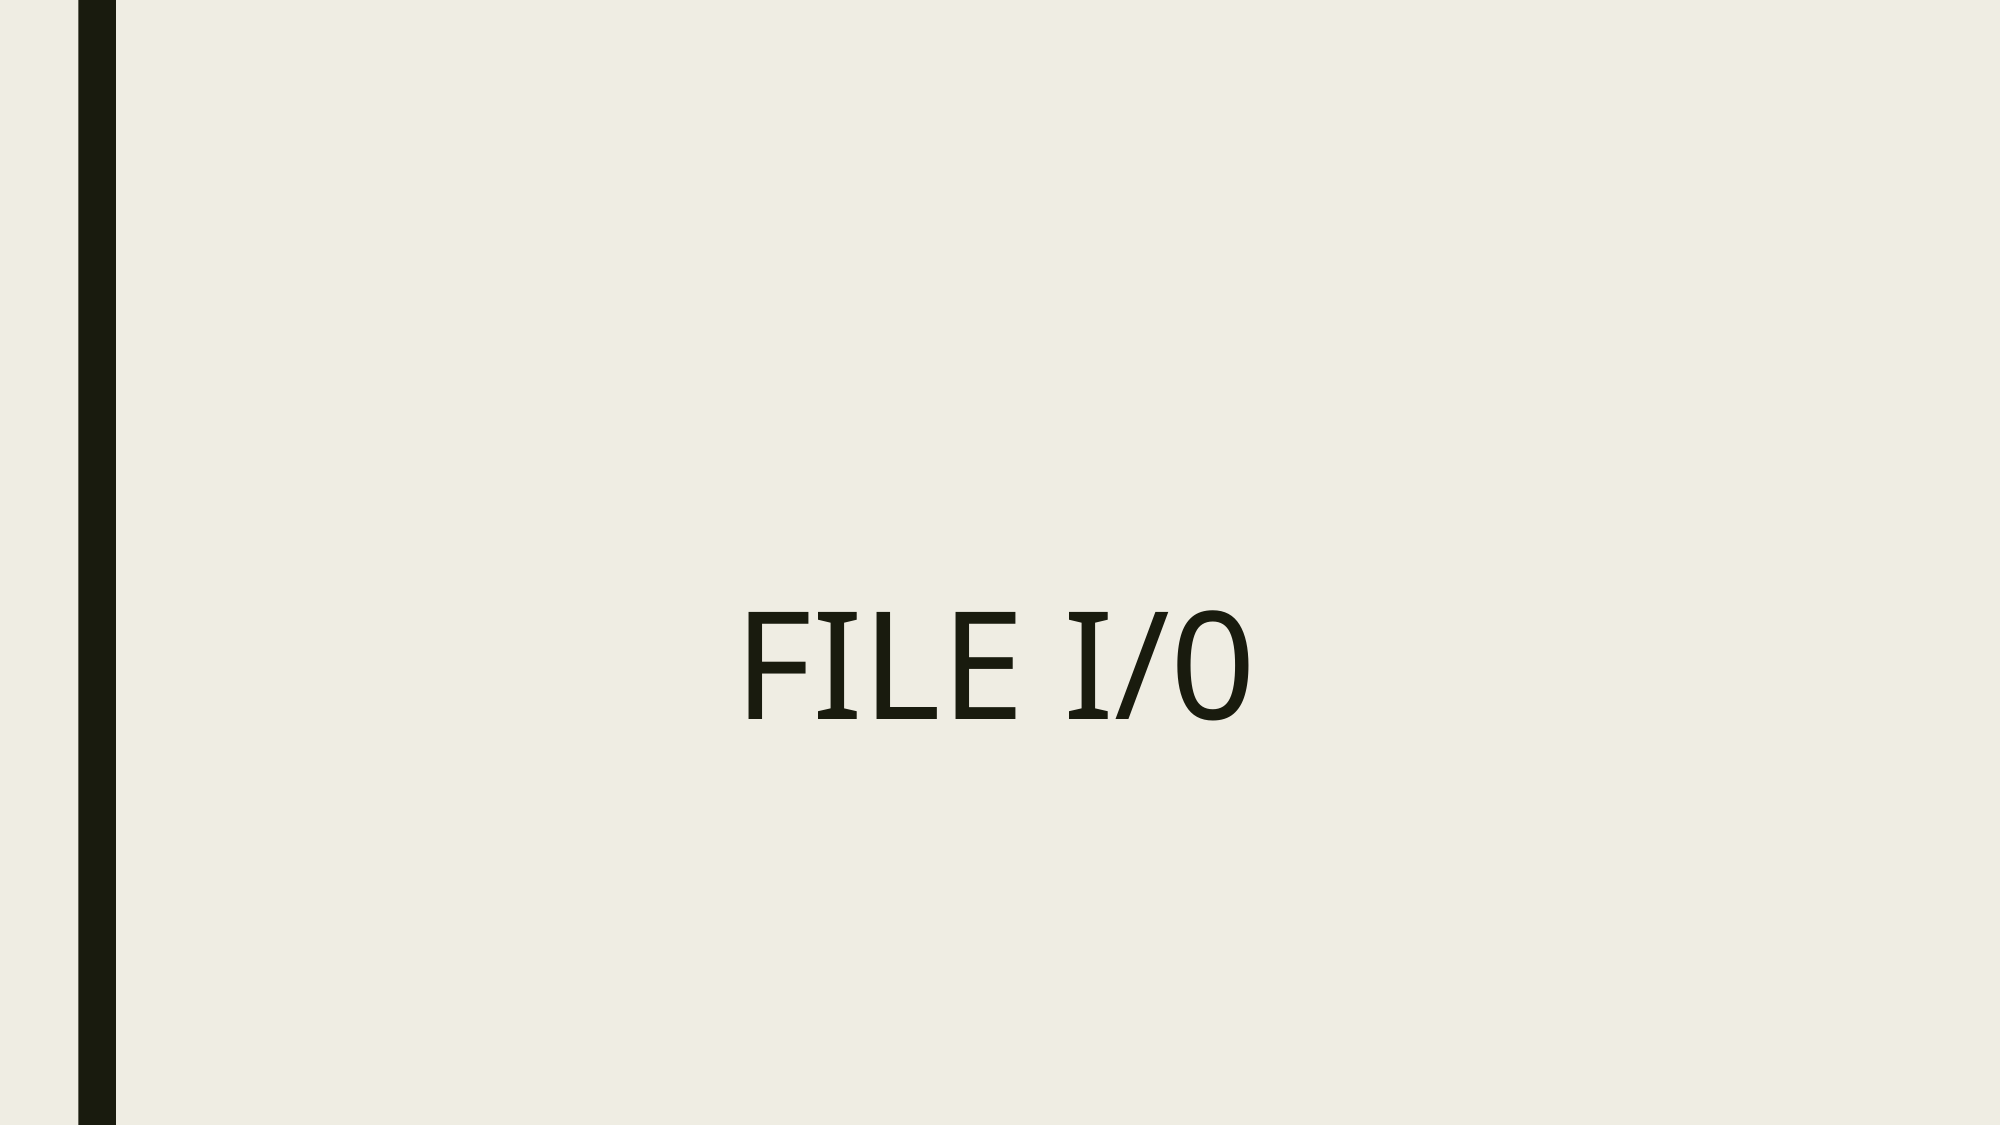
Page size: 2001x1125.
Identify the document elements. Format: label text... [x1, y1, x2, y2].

title File i/0 [177, 178, 1814, 759]
